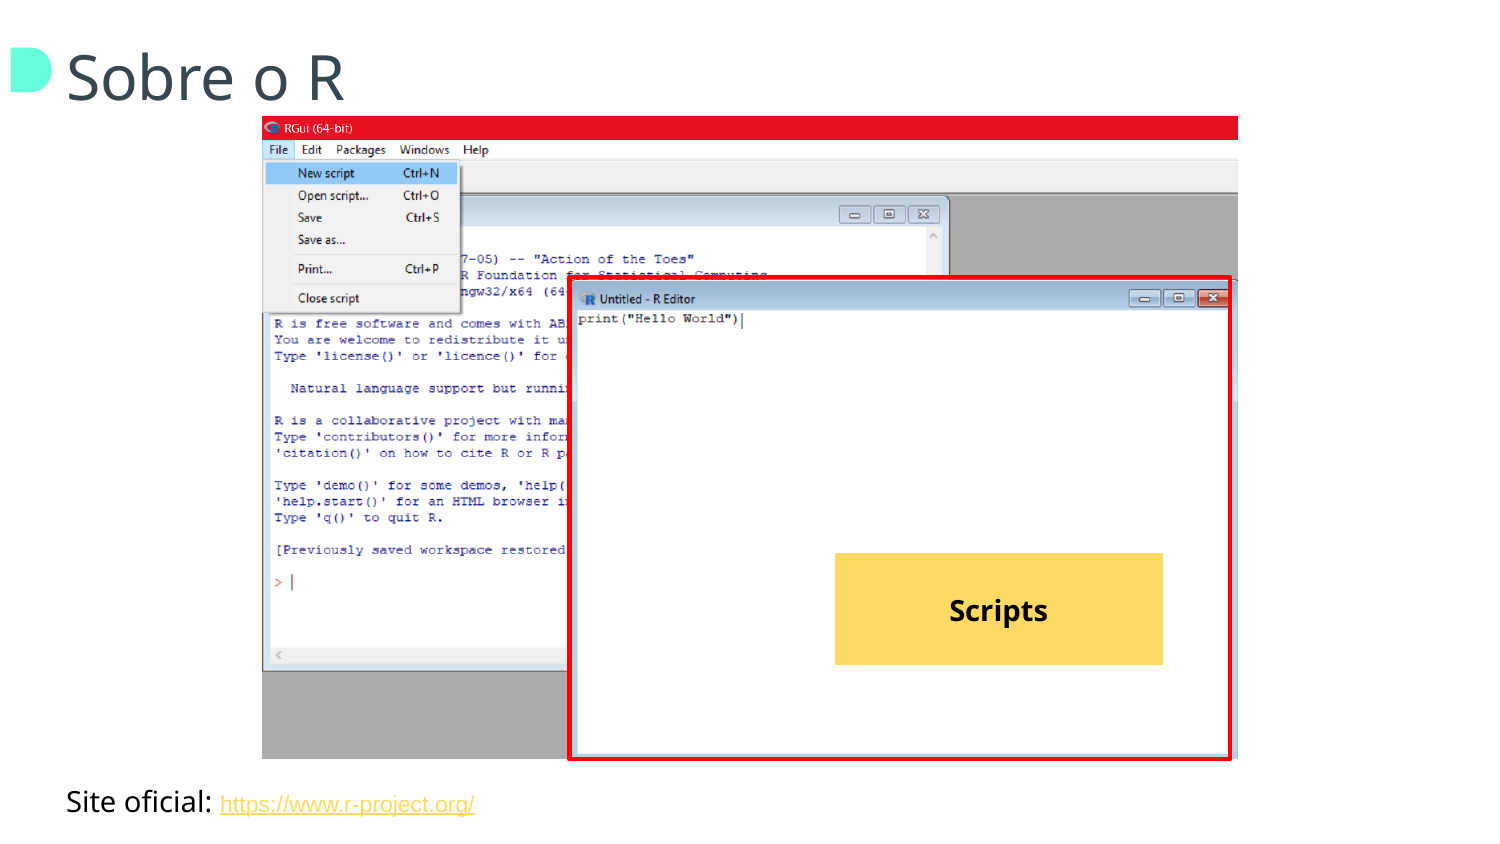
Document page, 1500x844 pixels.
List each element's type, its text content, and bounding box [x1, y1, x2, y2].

picture [262, 116, 1238, 760]
title Sobre o R [51, 23, 1449, 117]
text_box Site oficial: https://www.r-project.org/ [51, 767, 1001, 832]
text_box [11, 48, 52, 92]
